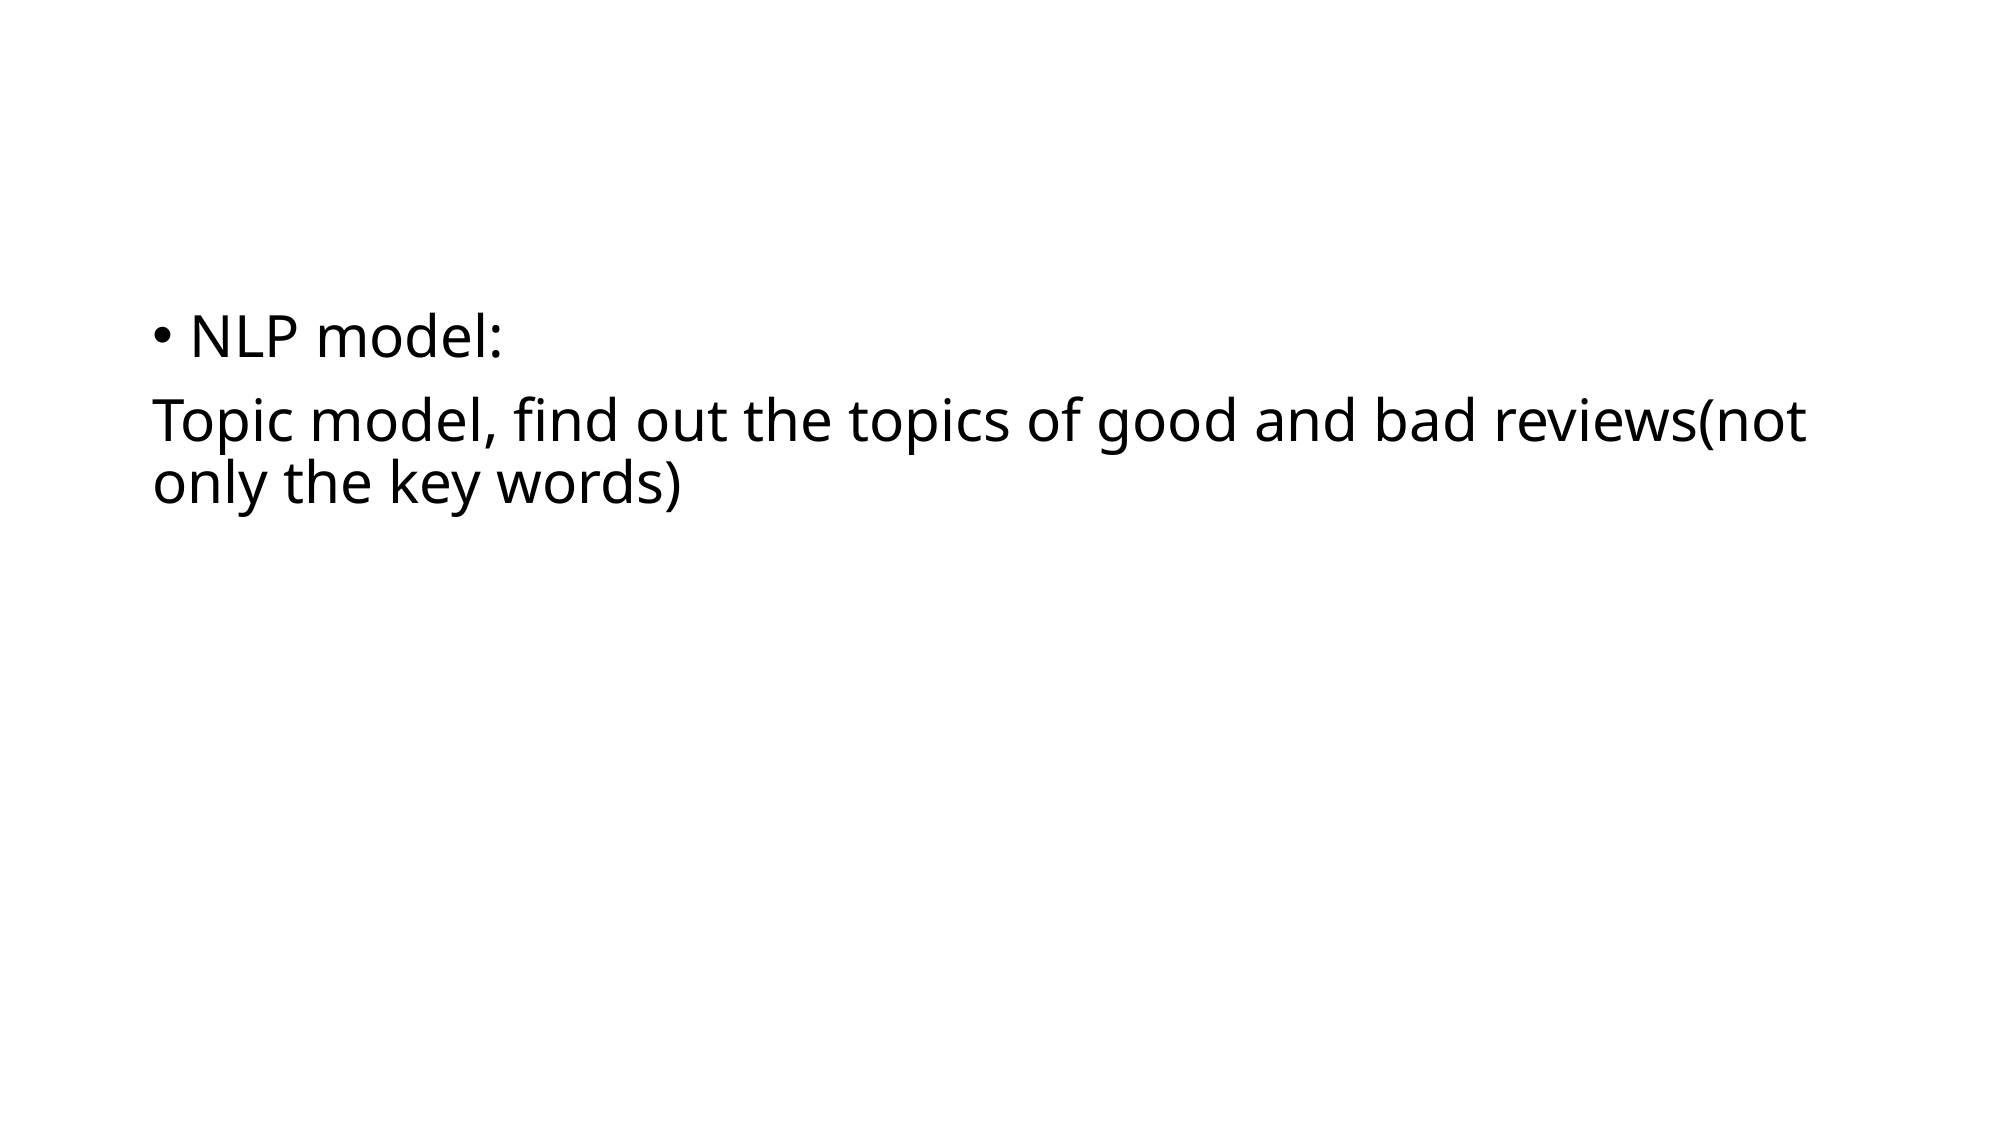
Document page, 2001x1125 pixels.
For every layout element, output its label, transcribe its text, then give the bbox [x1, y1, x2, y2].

list NLP model: Topic model, find out the topics of good and bad reviews(not only the key words) [137, 299, 1863, 1014]
